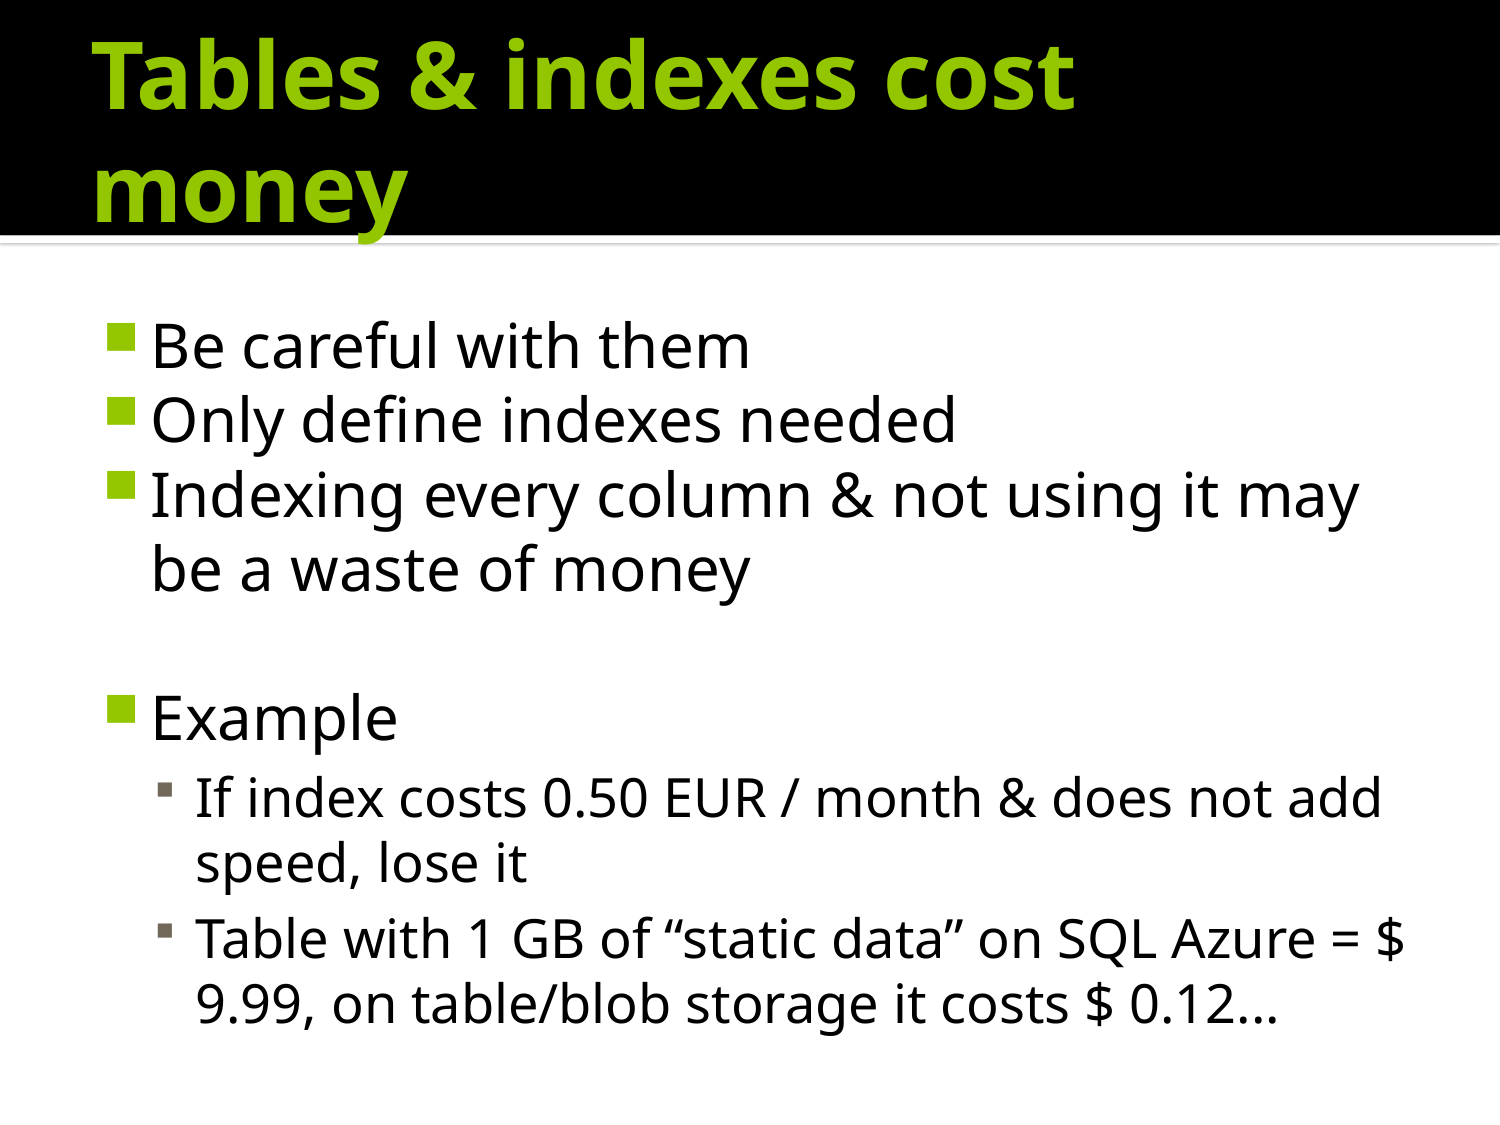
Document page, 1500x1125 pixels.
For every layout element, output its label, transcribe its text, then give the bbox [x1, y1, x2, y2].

title Tables & indexes cost money [75, 25, 1425, 231]
list Be careful with them Only define indexes needed Indexing every column & not using it may be a waste of money Example If index costs 0.50 EUR / month & does not add speed, lose it Table with 1 GB of “static data” on SQL Azure = $ 9.99, on table/blob storage it costs $ 0.12... [75, 291, 1425, 1050]
